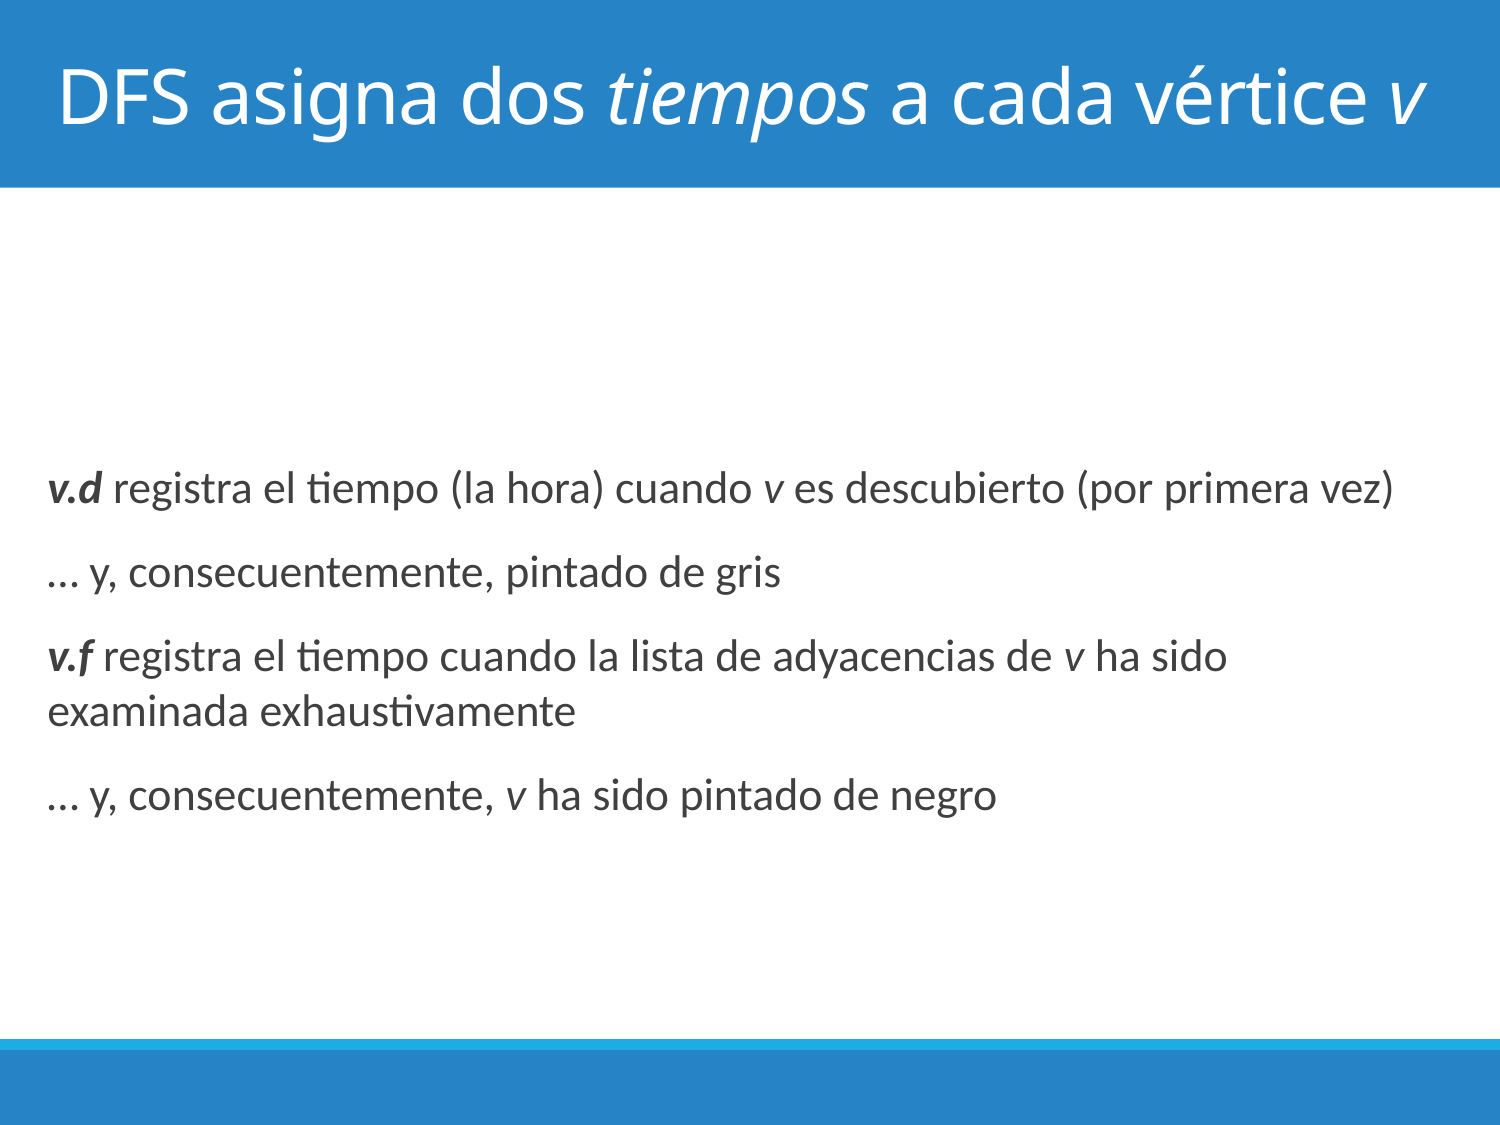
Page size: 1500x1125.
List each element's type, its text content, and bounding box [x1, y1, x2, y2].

title dfs asigna dos tiempos a cada vértice v [41, 0, 1459, 188]
list v.d registra el tiempo (la hora) cuando v es descubierto (por primera vez) … y, consecuentemente, pintado de gris v.f registra el tiempo cuando la lista de adyacencias de v ha sido examinada exhaustivamente … y, consecuentemente, v ha sido pintado de negro [17, 262, 1438, 1015]
